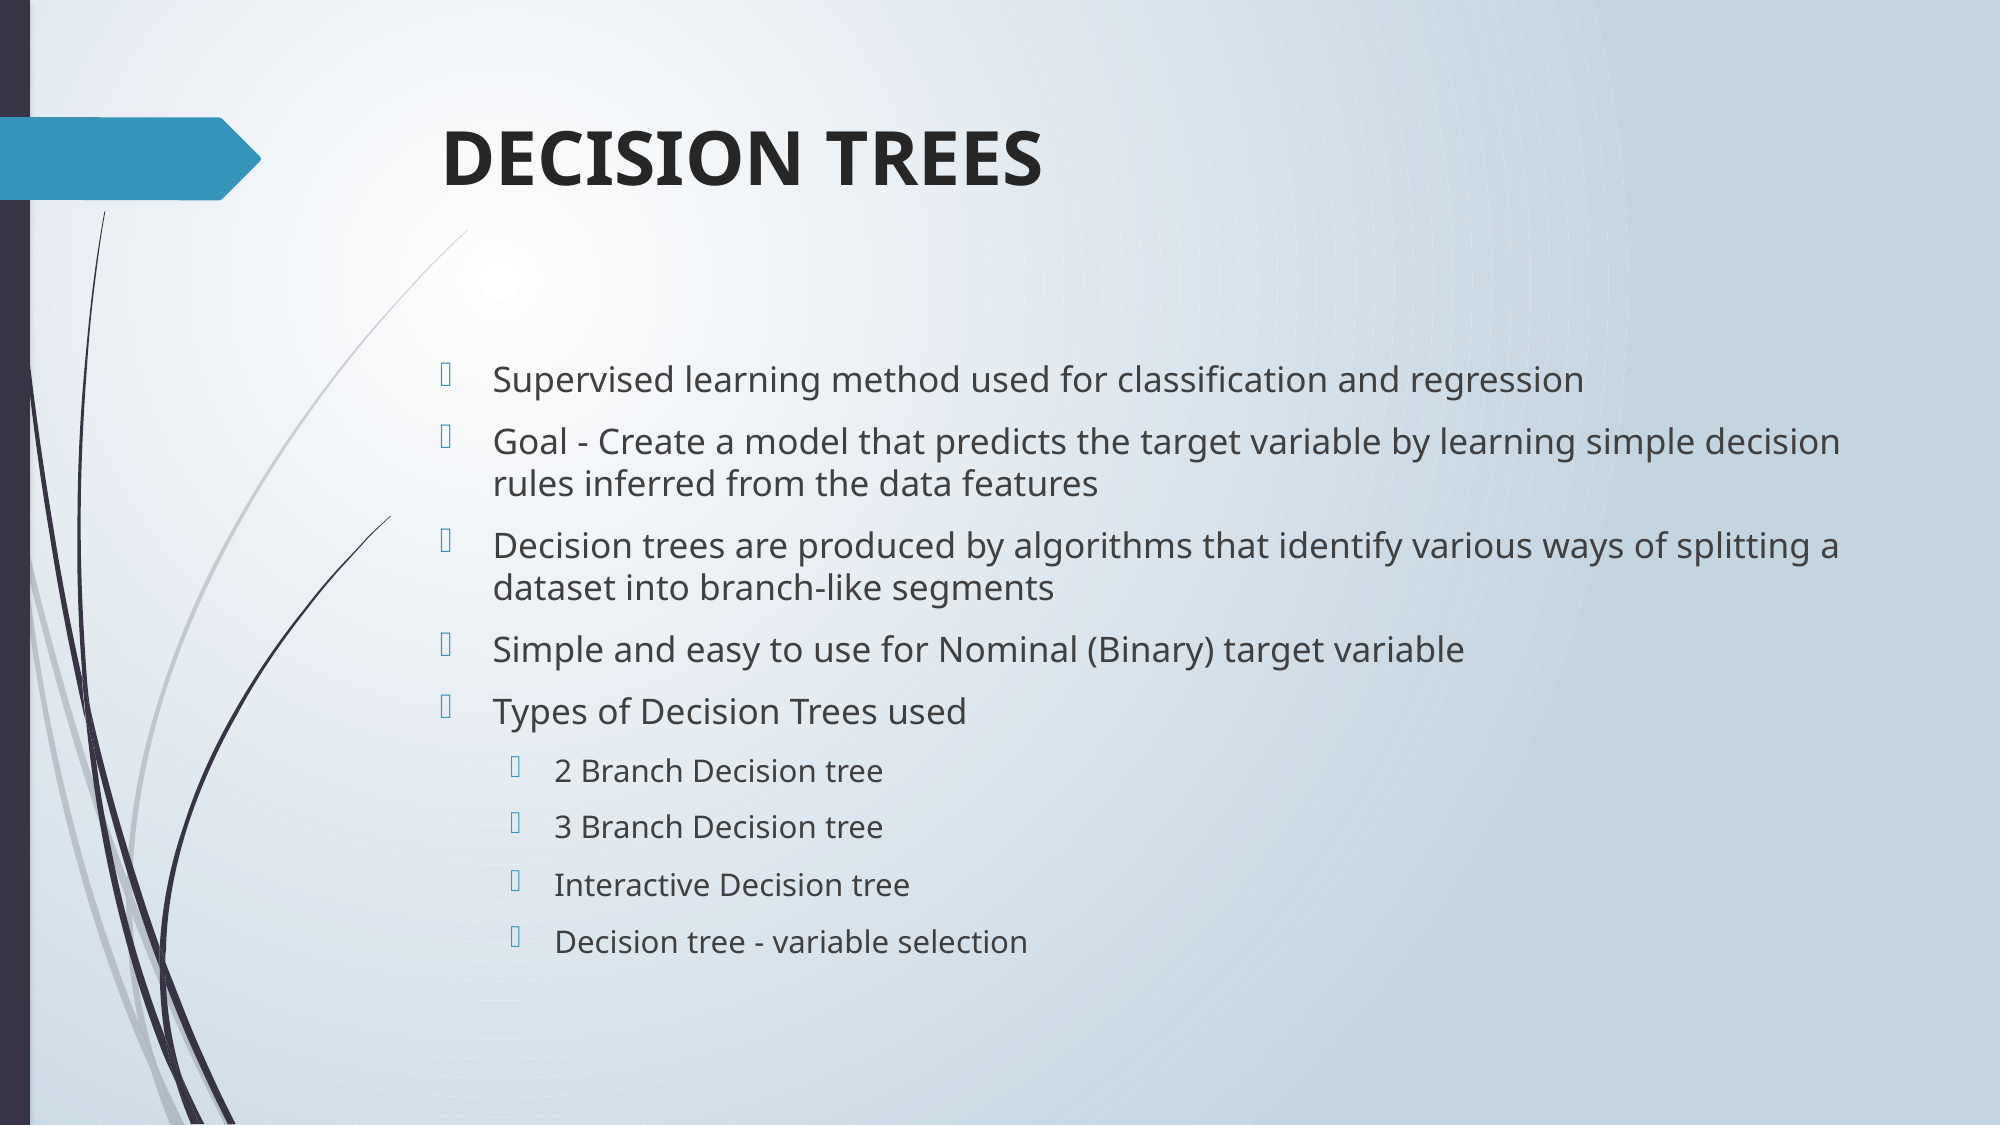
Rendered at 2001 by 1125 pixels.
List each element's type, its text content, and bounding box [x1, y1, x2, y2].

list Supervised learning method used for classification and regression Goal - Create a model that predicts the target variable by learning simple decision rules inferred from the data features Decision trees are produced by algorithms that identify various ways of splitting a dataset into branch-like segments Simple and easy to use for Nominal (Binary) target variable Types of Decision Trees used 2 Branch Decision tree 3 Branch Decision tree Interactive Decision tree Decision tree - variable selection [424, 350, 1888, 970]
title DECISION TREES [425, 102, 1888, 313]
